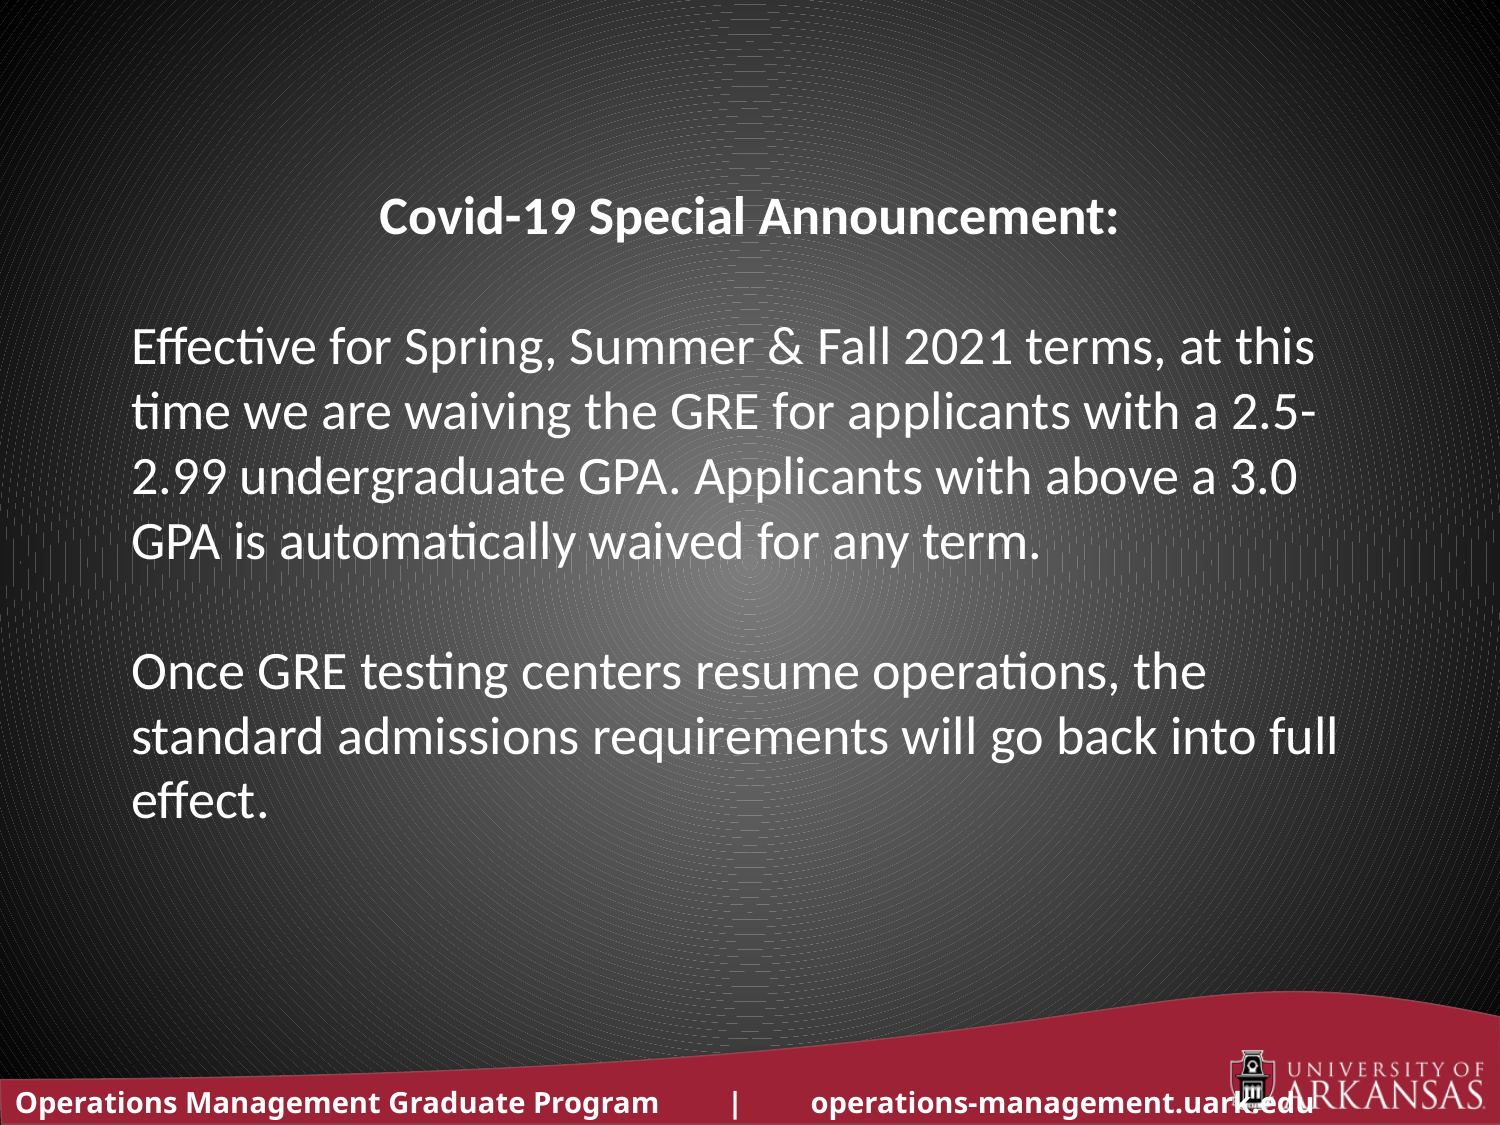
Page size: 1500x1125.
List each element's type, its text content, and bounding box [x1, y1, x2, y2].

text_box Covid-19 Special Announcement: Effective for Spring, Summer & Fall 2021 terms, at this time we are waiving the GRE for applicants with a 2.5-2.99 undergraduate GPA. Applicants with above a 3.0 GPA is automatically waived for any term. Once GRE testing centers resume operations, the standard admissions requirements will go back into full effect. [116, 172, 1384, 838]
picture [1208, 1044, 1497, 1121]
